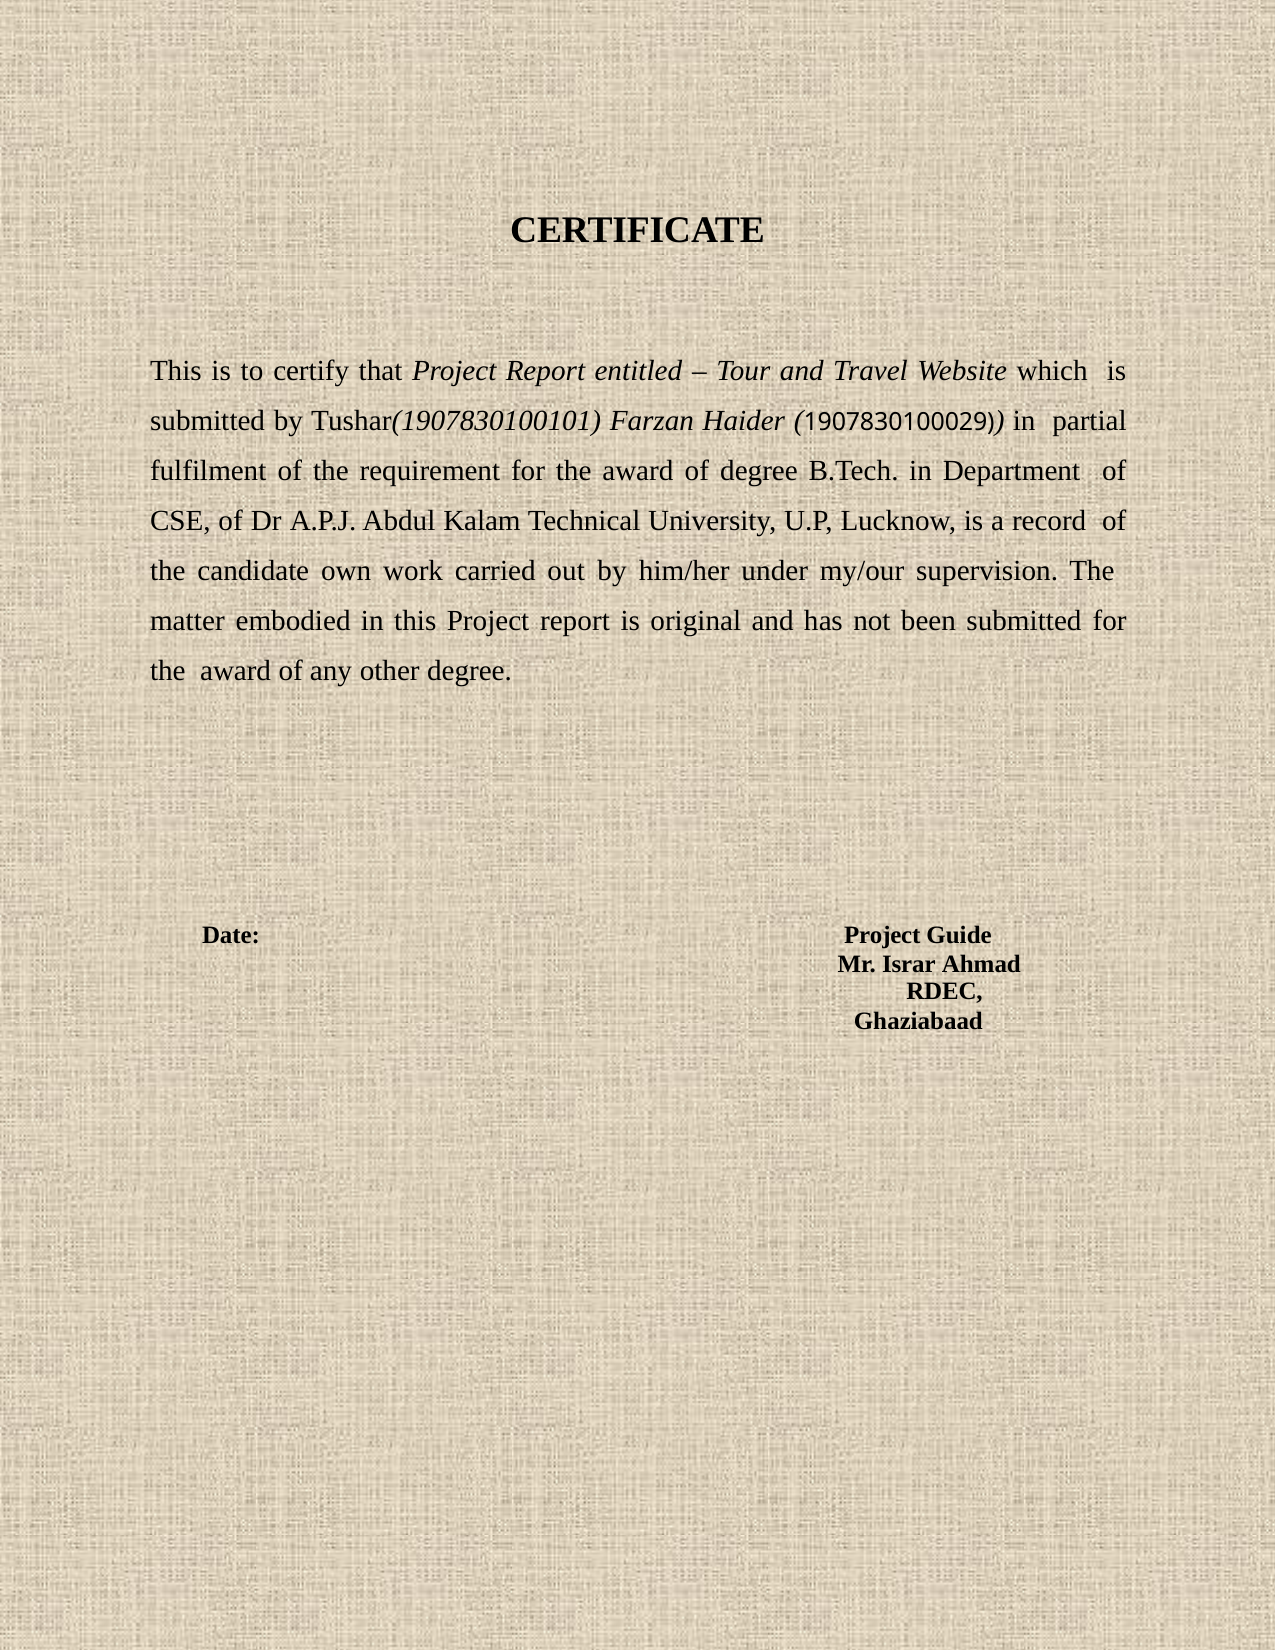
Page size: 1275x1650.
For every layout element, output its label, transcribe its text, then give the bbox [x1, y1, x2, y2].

text_box CERTIFICATE This is to certify that Project Report entitled – Tour and Travel Website which is submitted by Tushar(1907830100101) Farzan Haider (1907830100029)) in partial fulfilment of the requirement for the award of degree B.Tech. in Department of CSE, of Dr A.P.J. Abdul Kalam Technical University, U.P, Lucknow, is a record of the candidate own work carried out by him/her under my/our supervision. The matter embodied in this Project report is original and has not been submitted for the award of any other degree. [147, 202, 1128, 686]
text_box Date: [199, 916, 263, 948]
text_box Project Guide Mr. Israr Ahmad RDEC, Ghaziabaad [835, 916, 1027, 1035]
picture [0, 0, 1275, 1650]
